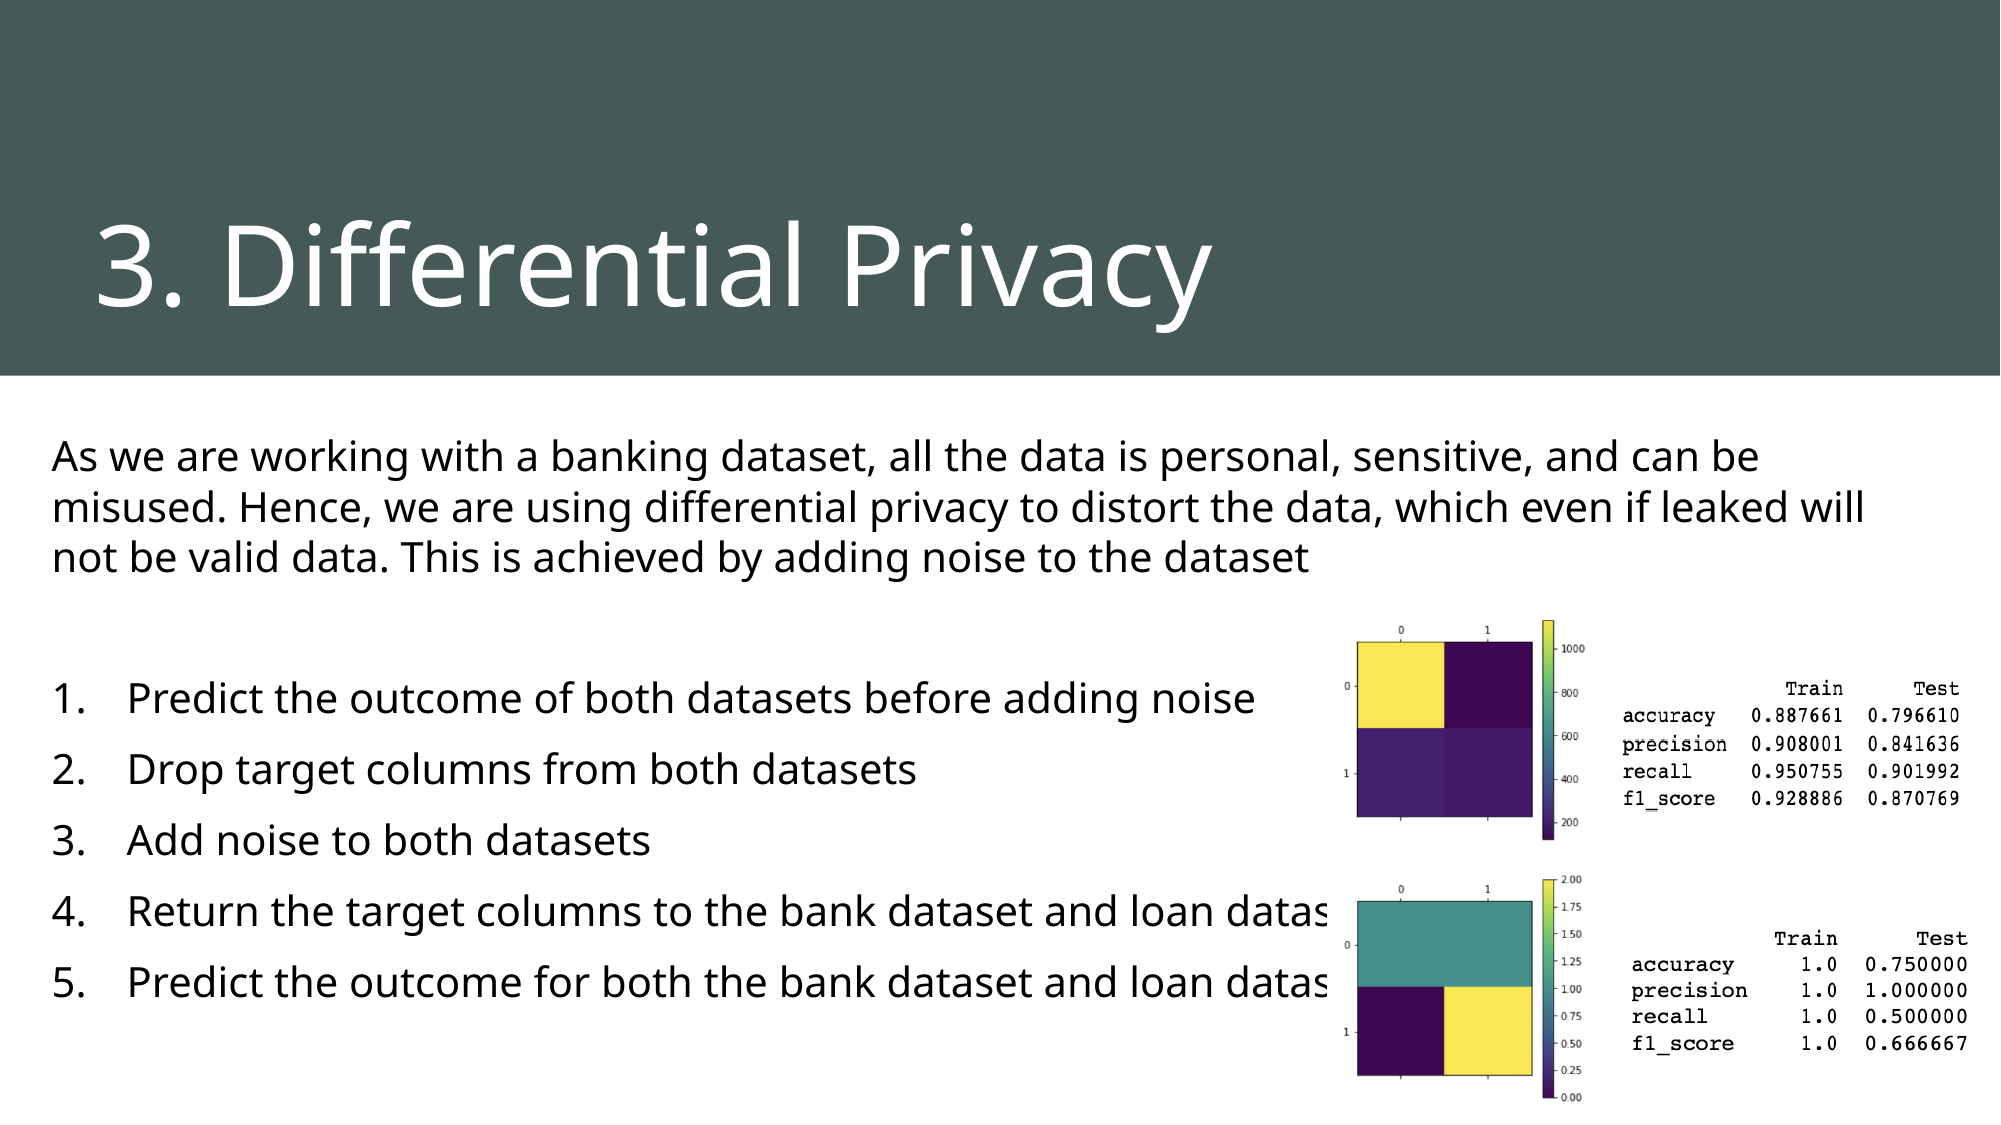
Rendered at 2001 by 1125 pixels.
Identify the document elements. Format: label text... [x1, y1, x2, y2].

list As we are working with a banking dataset, all the data is personal, sensitive, and can be misused. Hence, we are using differential privacy to distort the data, which even if leaked will not be valid data. This is achieved by adding noise to the dataset Predict the outcome of both datasets before adding noise Drop target columns from both datasets Add noise to both datasets Return the target columns to the bank dataset and loan dataset Predict the outcome for both the bank dataset and loan dataset [36, 422, 1958, 1066]
title 3. Differential Privacy [79, 59, 1863, 337]
picture [1327, 608, 1600, 845]
picture [1612, 917, 2000, 1059]
picture [1609, 670, 1997, 812]
picture [1327, 864, 1610, 1111]
